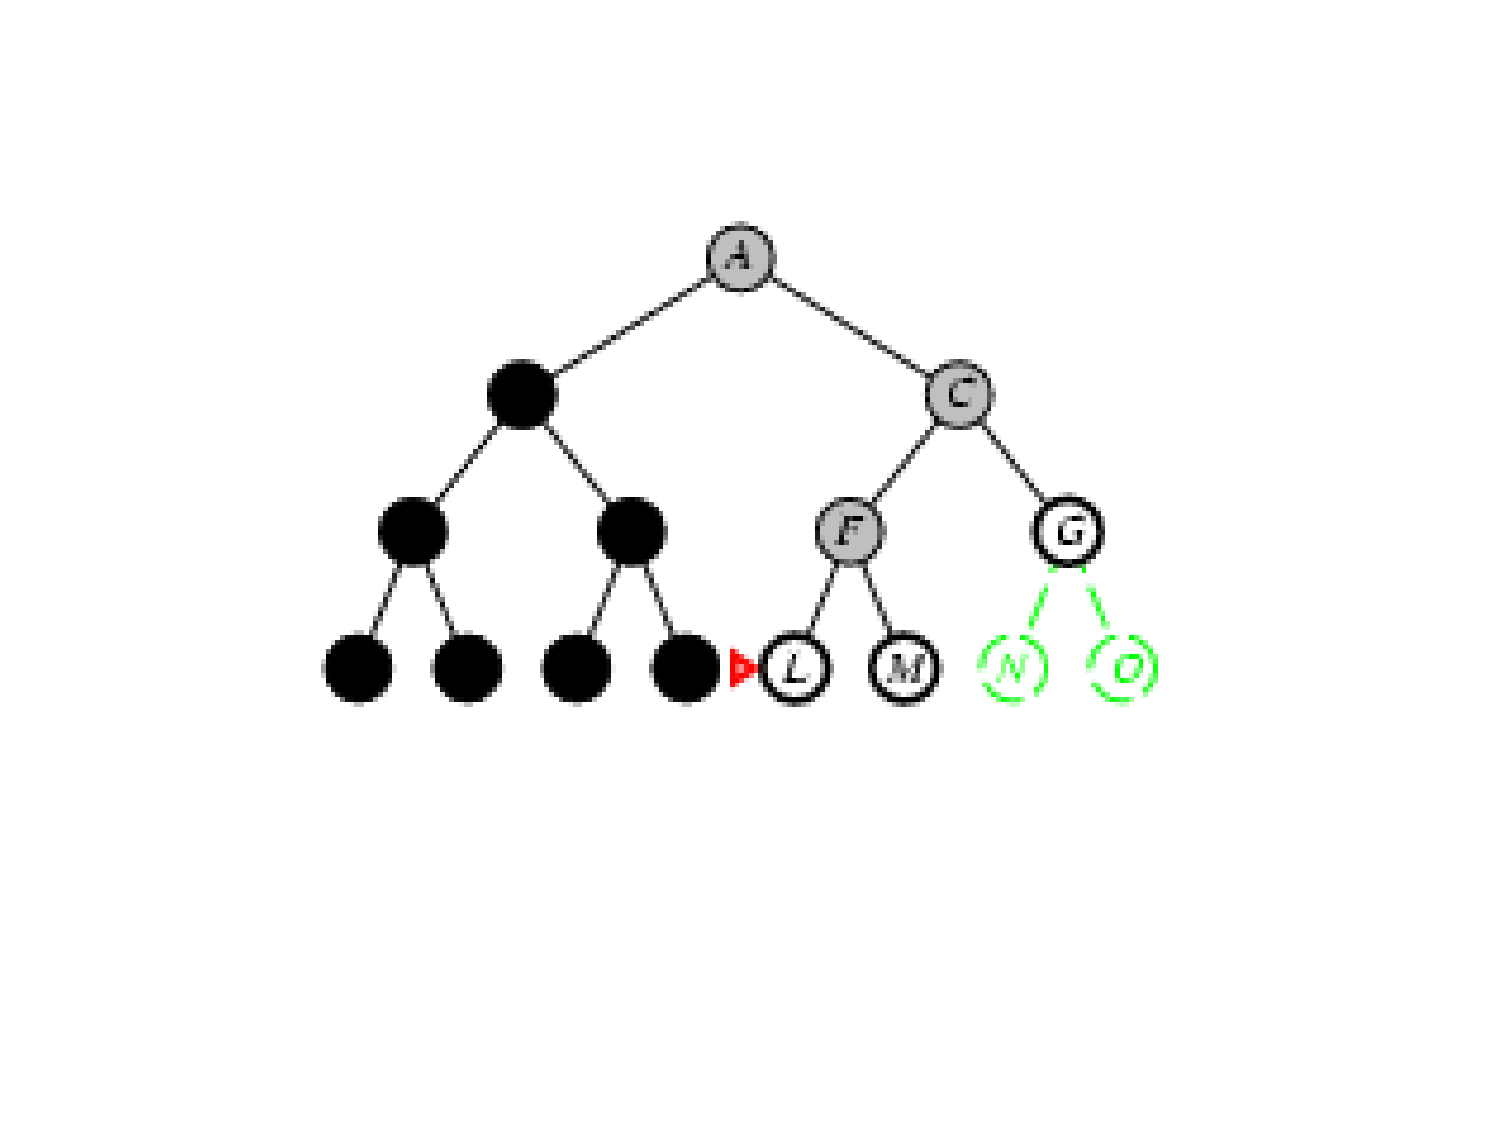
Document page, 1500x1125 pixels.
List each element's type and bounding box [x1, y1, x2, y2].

picture [312, 212, 1163, 707]
